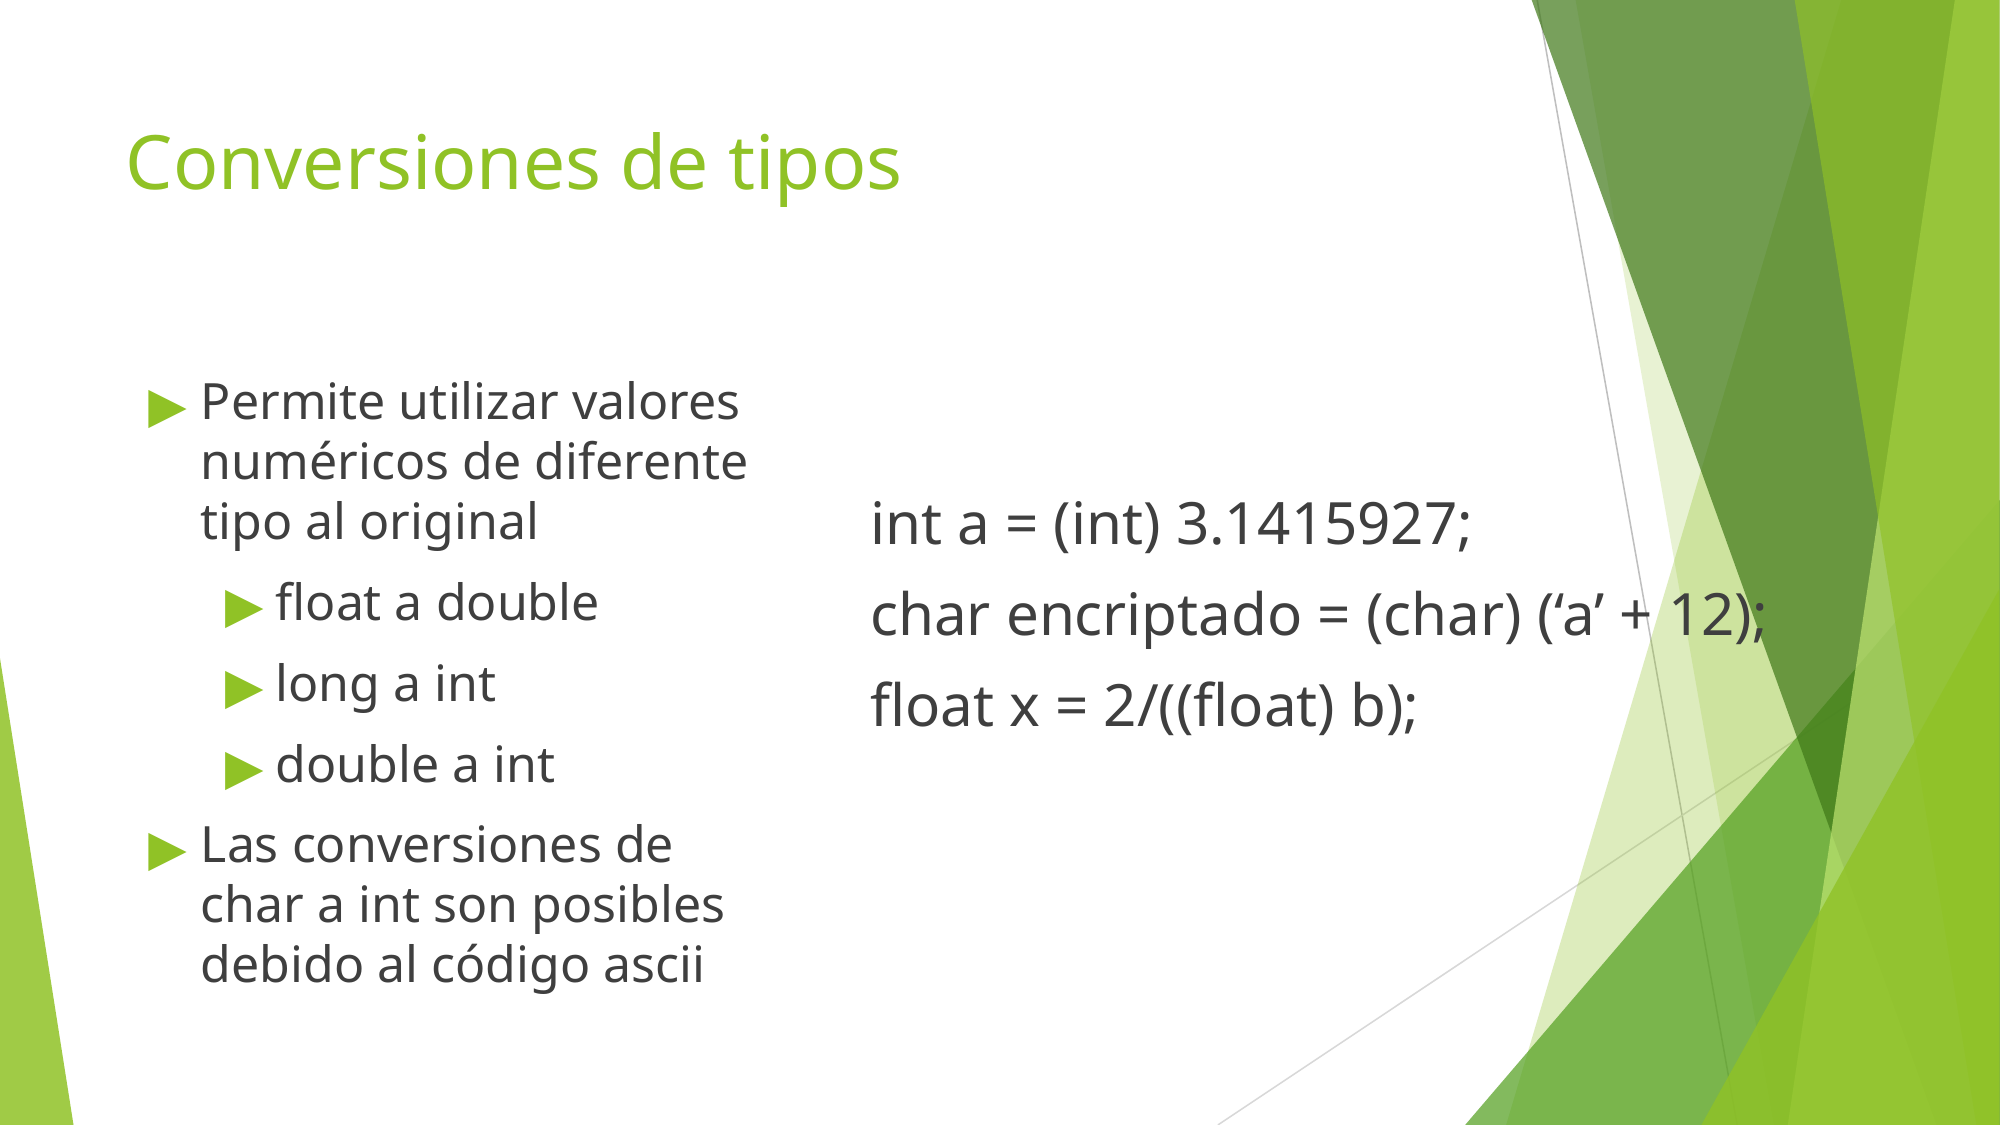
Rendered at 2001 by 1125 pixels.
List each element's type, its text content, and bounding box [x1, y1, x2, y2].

text_box Conversiones de tipos [111, 99, 1522, 317]
text_box Permite utilizar valores numéricos de diferente tipo al original float a double long a int double a int Las conversiones de char a int son posibles debido al código ascii [111, 354, 798, 991]
text_box int a = (int) 3.1415927; char encriptado = (char) (‘a’ + 12); float x = 2/((float) b); [832, 471, 1871, 754]
